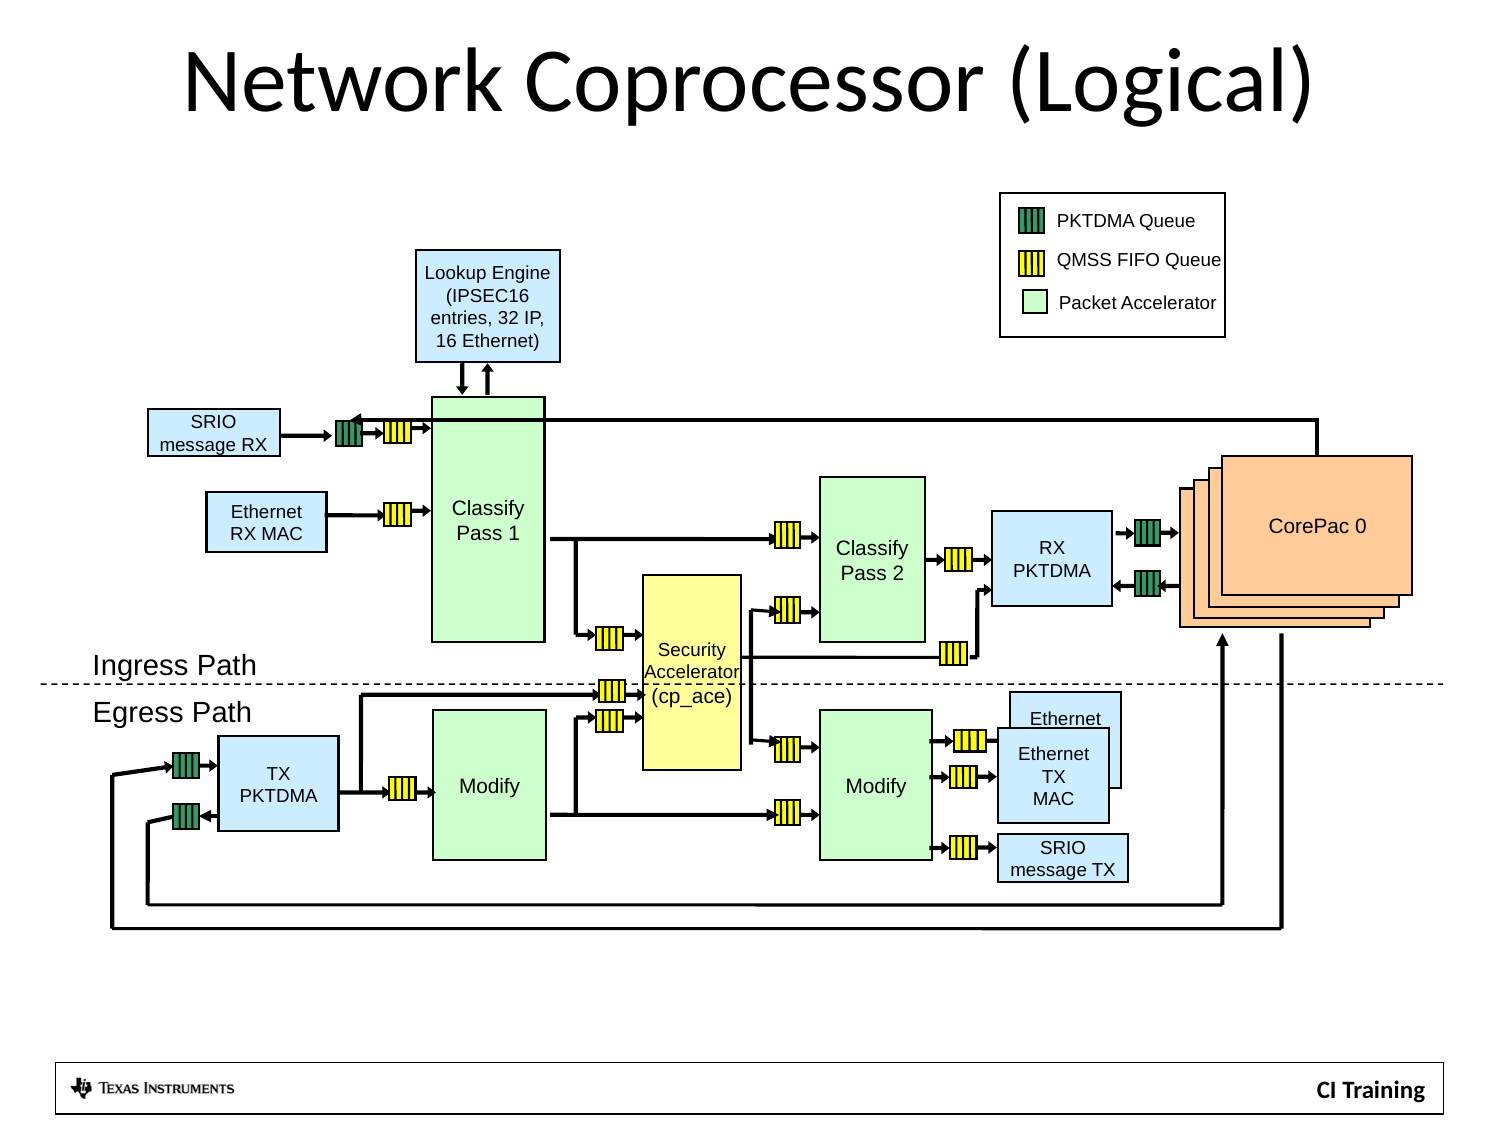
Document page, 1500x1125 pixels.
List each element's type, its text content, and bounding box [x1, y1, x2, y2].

text_box SRIO message RX [147, 408, 280, 457]
text_box Ethernet RX MAC [206, 491, 327, 552]
text_box [420, 786, 436, 799]
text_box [173, 803, 199, 830]
text_box Classify Pass 1 [432, 422, 545, 643]
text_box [383, 420, 411, 444]
text_box [629, 711, 644, 724]
text_box Ingress Path [77, 638, 272, 689]
text_box TX PKTDMA [218, 735, 339, 832]
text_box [774, 522, 801, 548]
text_box [629, 628, 644, 642]
text_box [750, 735, 773, 748]
text_box Ethernet TX MAC [1009, 692, 1122, 788]
title Network Coprocessor (Logical) [74, 12, 810, 138]
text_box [1018, 250, 1045, 277]
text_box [774, 736, 801, 763]
text_box [924, 553, 939, 567]
text_box [416, 422, 431, 435]
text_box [1018, 207, 1045, 234]
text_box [595, 627, 624, 650]
text_box [1023, 289, 1048, 314]
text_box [1134, 570, 1161, 597]
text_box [929, 765, 997, 789]
text_box [416, 504, 431, 517]
text_box DSP 0 [1193, 479, 1384, 619]
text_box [336, 420, 362, 447]
text_box RX PKTDMA [992, 510, 1113, 607]
text_box [481, 363, 494, 395]
text_box Modify [856, 709, 933, 860]
text_box Security Accelerator (cp_ace) [643, 574, 741, 770]
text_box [388, 777, 416, 800]
text_box Classify Pass 1 [432, 397, 545, 418]
text_box Classify Pass 2 [856, 477, 925, 643]
text_box Ethernet TX MAC [998, 727, 1110, 824]
text_box DSP 0 [1208, 467, 1399, 607]
text_box [1115, 527, 1129, 540]
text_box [596, 709, 624, 733]
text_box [815, 0, 852, 923]
text_box [279, 429, 331, 442]
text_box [1134, 520, 1161, 546]
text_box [598, 679, 626, 703]
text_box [929, 836, 997, 860]
text_box Modify [433, 709, 546, 860]
text_box [630, 688, 646, 702]
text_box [383, 503, 411, 526]
text_box [113, 761, 168, 775]
text_box [978, 583, 993, 597]
text_box [1165, 526, 1179, 540]
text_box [774, 597, 801, 623]
text_box [203, 810, 218, 823]
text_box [173, 752, 199, 779]
text_box SRIO message TX [998, 834, 1128, 883]
text_box [1112, 579, 1129, 593]
text_box CorePac 0 [1222, 456, 1413, 595]
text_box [939, 642, 967, 666]
text_box [203, 759, 218, 772]
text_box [929, 729, 1011, 752]
text_box [1000, 193, 1226, 337]
text_box Egress Path [77, 689, 268, 736]
text_box [456, 363, 469, 395]
text_box [367, 427, 378, 440]
text_box Lookup Engine (IPSEC16 entries, 32 IP, 16 Ethernet) [415, 249, 560, 362]
text_box DSP 0 [1179, 488, 1370, 628]
title Network Coprocessor (Logical) [856, 12, 1426, 138]
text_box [774, 799, 801, 826]
text_box [576, 808, 769, 822]
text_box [944, 548, 973, 572]
text_box [976, 553, 993, 567]
picture [59, 1066, 245, 1110]
text_box Packet Accelerator [1058, 289, 1223, 315]
text_box [576, 628, 591, 642]
text_box [1216, 633, 1229, 905]
